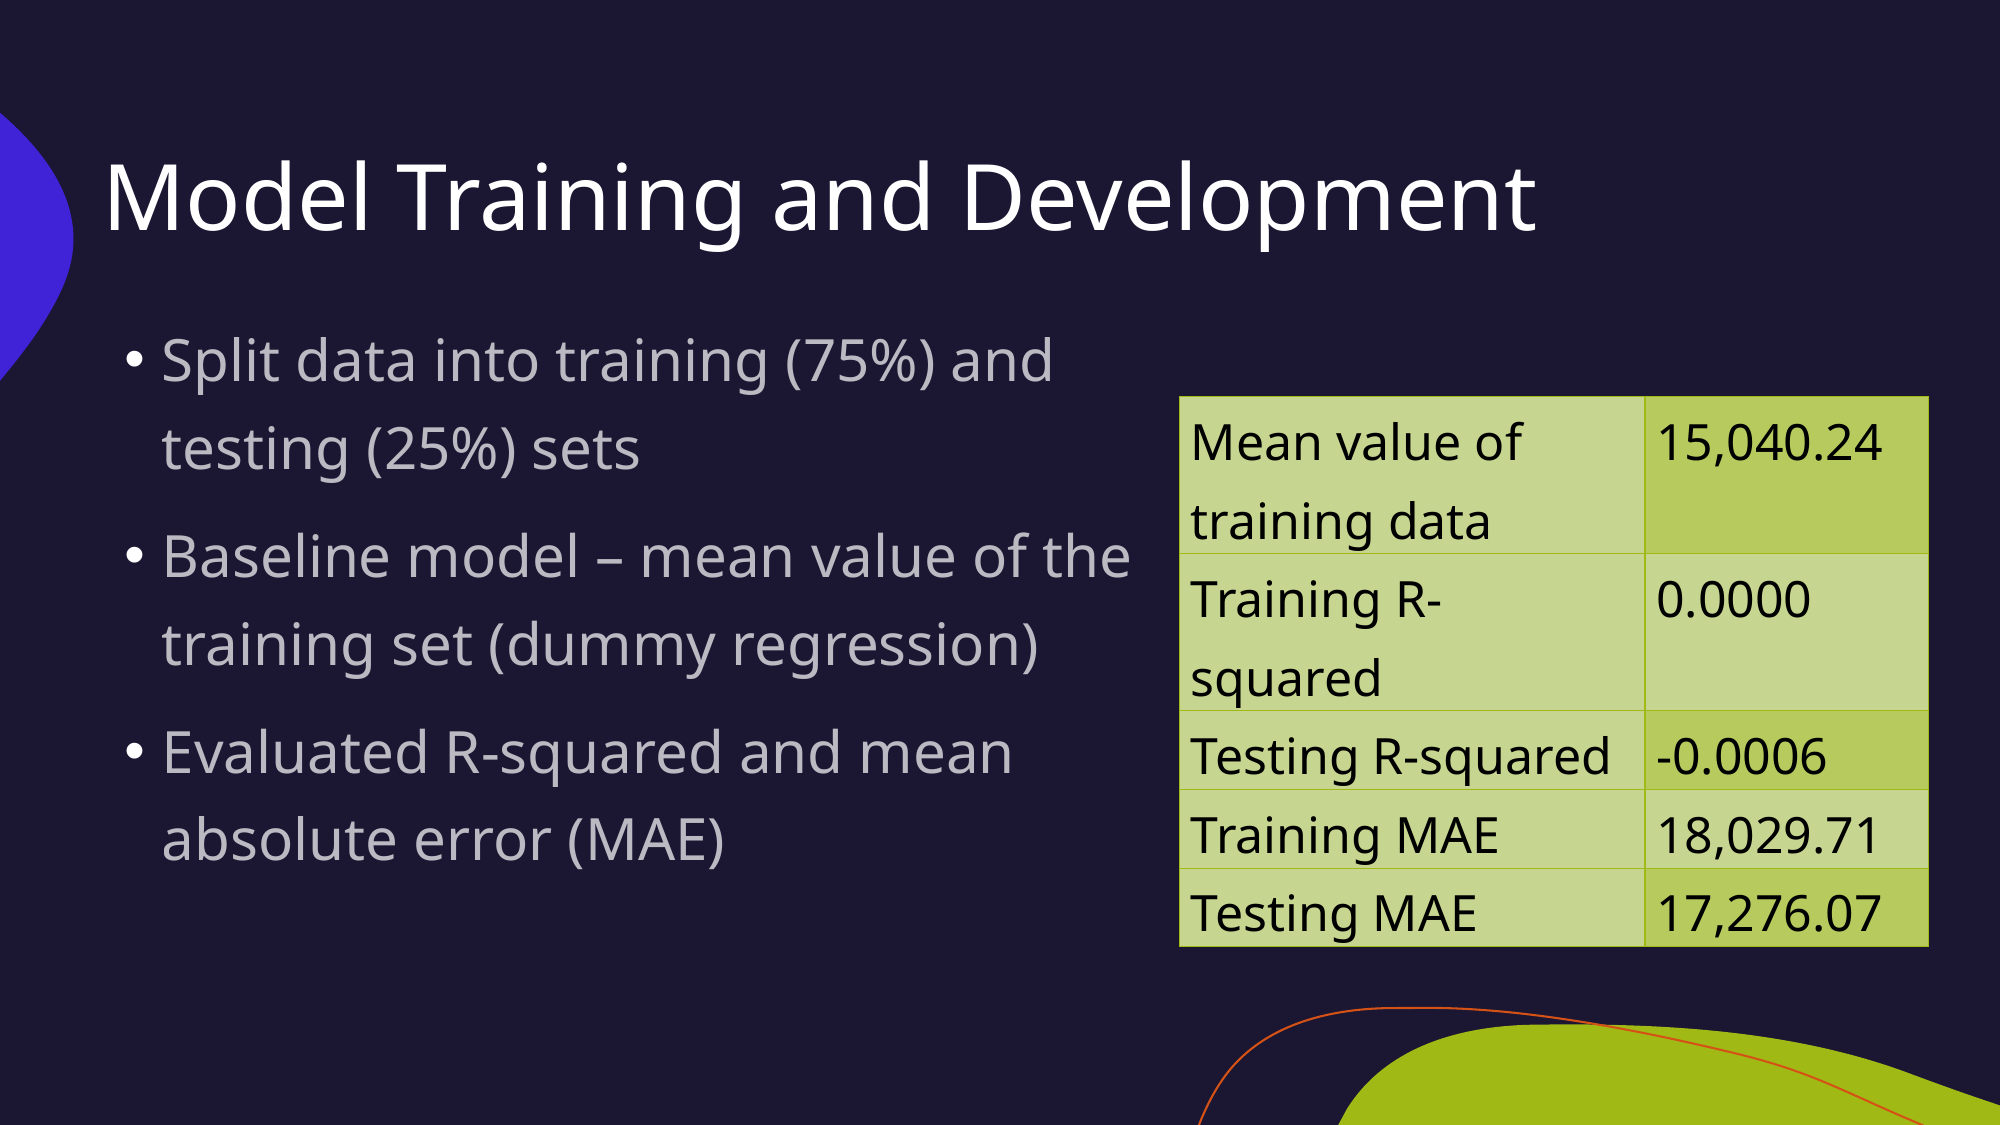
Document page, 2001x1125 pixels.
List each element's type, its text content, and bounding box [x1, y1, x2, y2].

list Split data into training (75%) and testing (25%) sets Baseline model – mean value of the training set (dummy regression) Evaluated R-squared and mean absolute error (MAE) [109, 298, 1211, 925]
table_cell Training R-squared [1180, 554, 1644, 710]
table_header 15,040.24 [1646, 397, 1928, 553]
table_cell Testing MAE [1180, 869, 1644, 946]
table_header Mean value of training data [1180, 397, 1644, 553]
table_cell 18,029.71 [1646, 790, 1928, 868]
table_cell 0.0000 [1646, 554, 1928, 710]
title Model Training and Development [87, 75, 1838, 326]
table_cell Testing R-squared [1180, 711, 1644, 789]
table_cell 17,276.07 [1646, 869, 1928, 946]
table_cell Training MAE [1180, 790, 1644, 868]
table_cell -0.0006 [1646, 711, 1928, 789]
